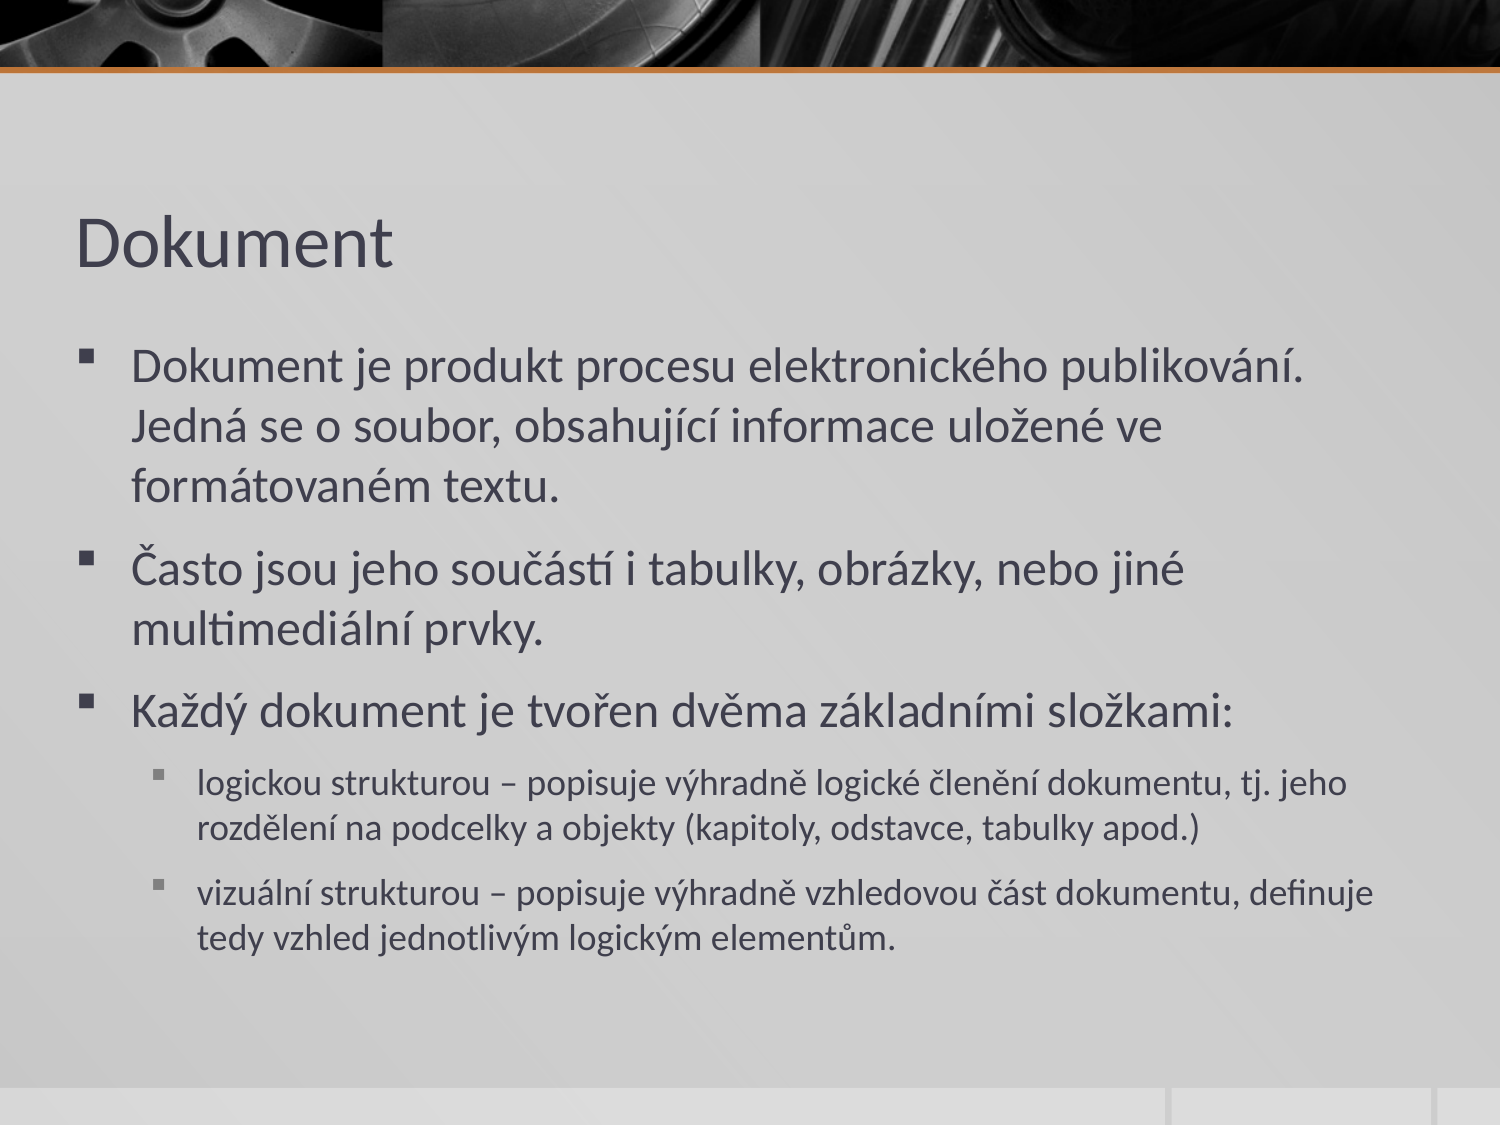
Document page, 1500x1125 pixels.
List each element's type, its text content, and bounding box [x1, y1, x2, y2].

picture [0, 0, 1500, 67]
list Dokument je produkt procesu elektronického publikování. Jedná se o soubor, obsahující informace uložené ve formátovaném textu. Často jsou jeho součástí i tabulky, obrázky, nebo jiné multimediální prvky. Každý dokument je tvořen dvěma základními složkami: logickou strukturou – popisuje výhradně logické členění dokumentu, tj. jeho rozdělení na podcelky a objekty (kapitoly, odstavce, tabulky apod.) vizuální strukturou – popisuje výhradně vzhledovou část dokumentu, definuje tedy vzhled jednotlivým logickým elementům. [75, 324, 1425, 1024]
title Dokument [75, 162, 1425, 313]
